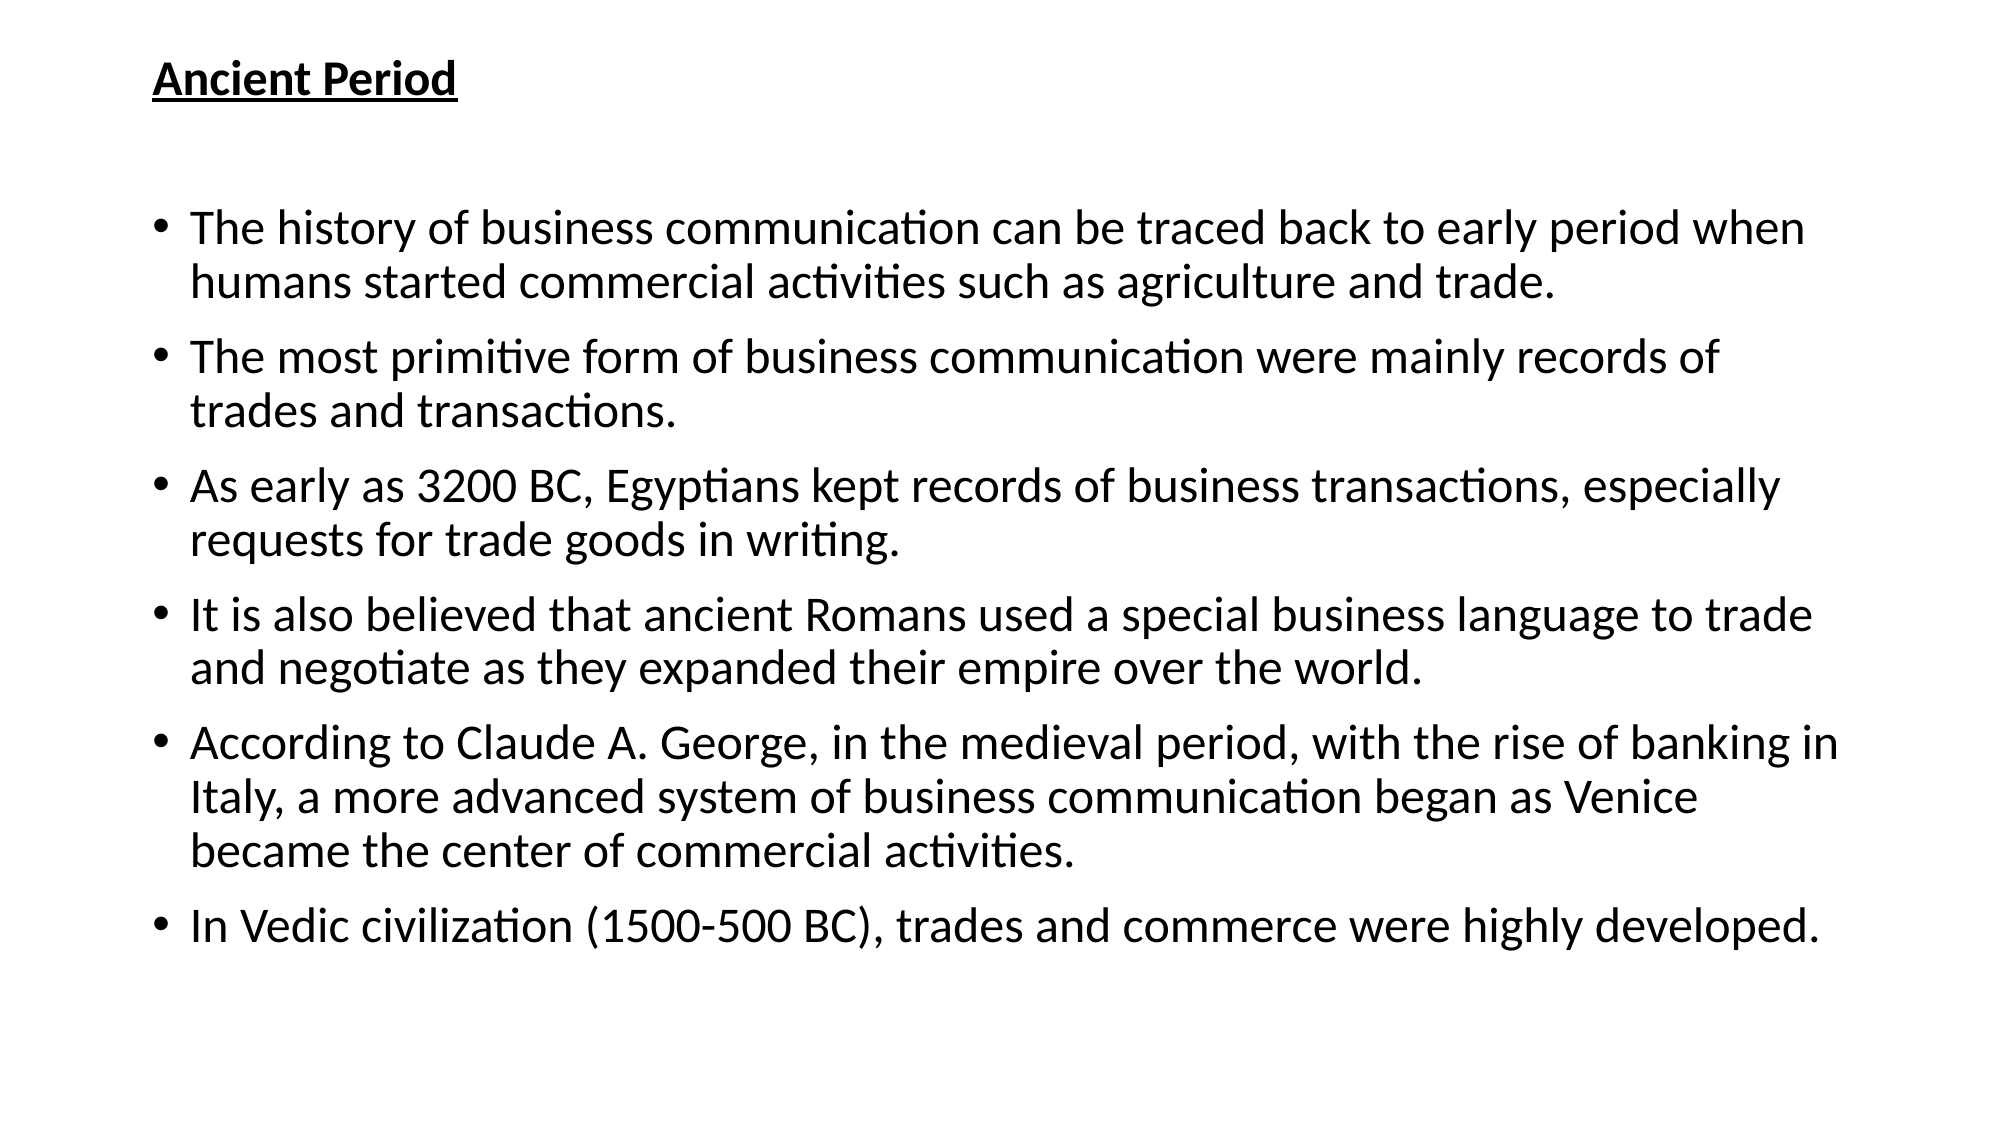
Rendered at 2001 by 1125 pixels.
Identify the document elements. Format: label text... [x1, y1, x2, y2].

list Ancient Period The history of business communication can be traced back to early period when humans started commercial activities such as agriculture and trade. The most primitive form of business communication were mainly records of trades and transactions. As early as 3200 BC, Egyptians kept records of business transactions, especially requests for trade goods in writing. It is also believed that ancient Romans used a special business language to trade and negotiate as they expanded their empire over the world. According to Claude A. George, in the medieval period, with the rise of banking in Italy, a more advanced system of business communication began as Venice became the center of commercial activities. In Vedic civilization (1500-500 BC), trades and commerce were highly developed. [137, 44, 1863, 1014]
